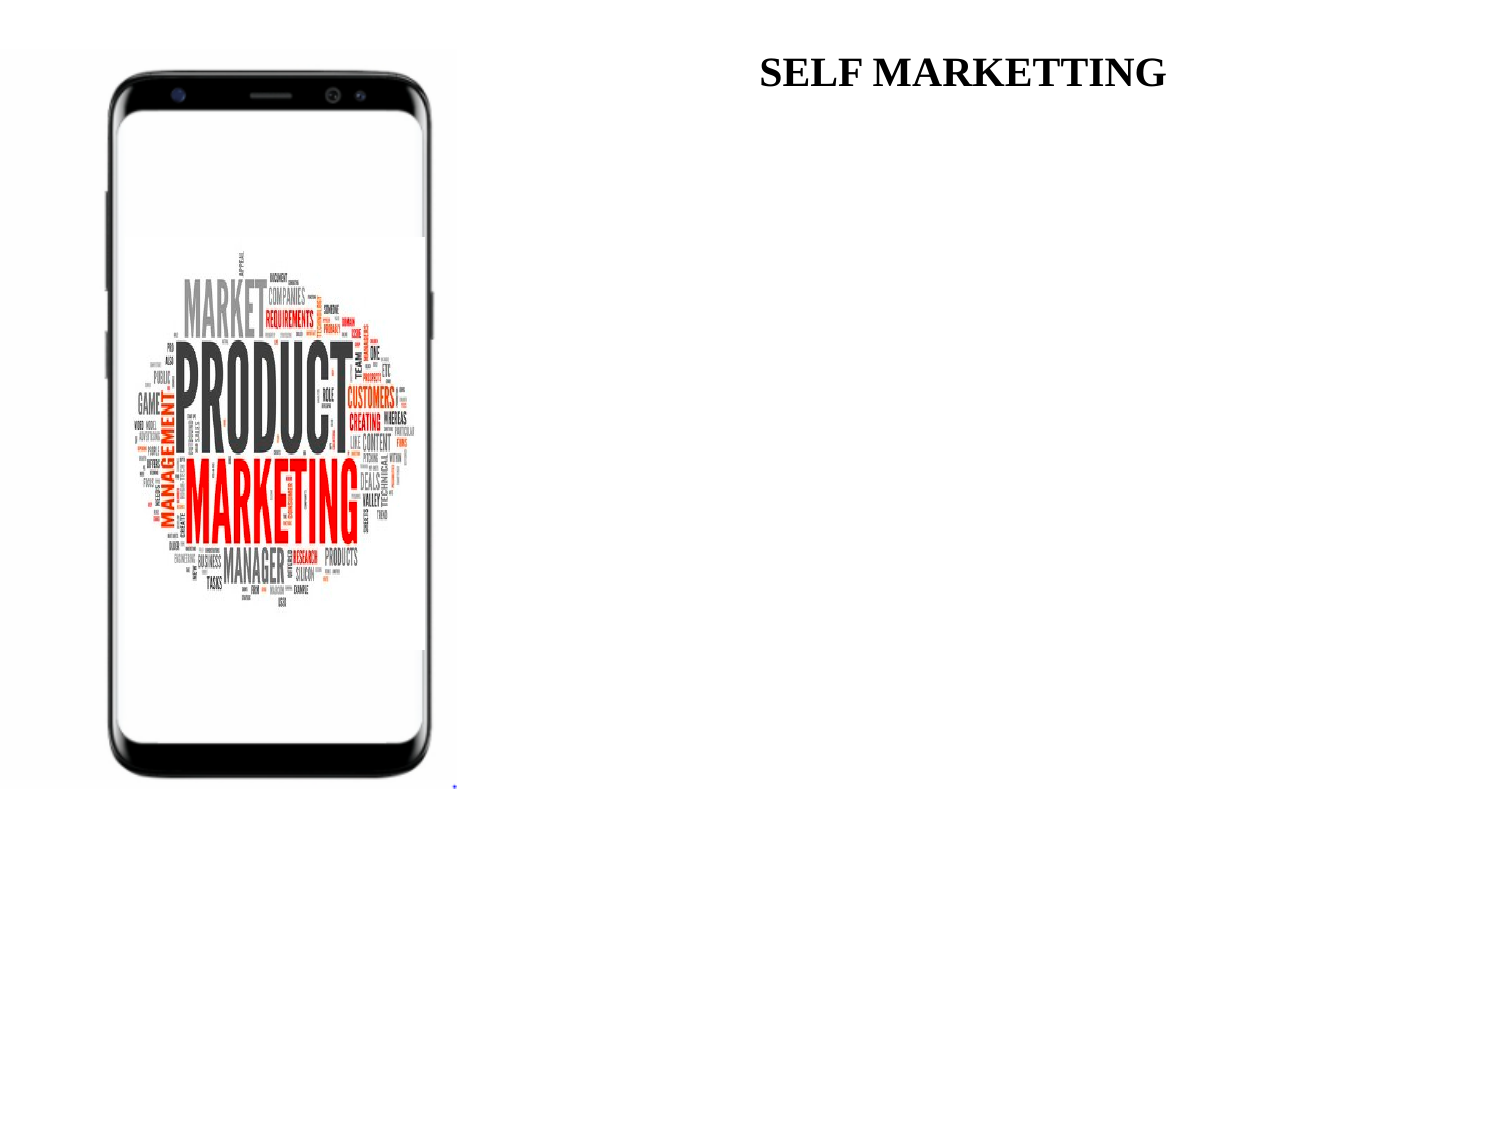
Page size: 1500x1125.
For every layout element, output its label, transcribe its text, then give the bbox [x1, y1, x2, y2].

picture [0, 49, 457, 790]
list SELF MARKETTING [474, 37, 1463, 1088]
